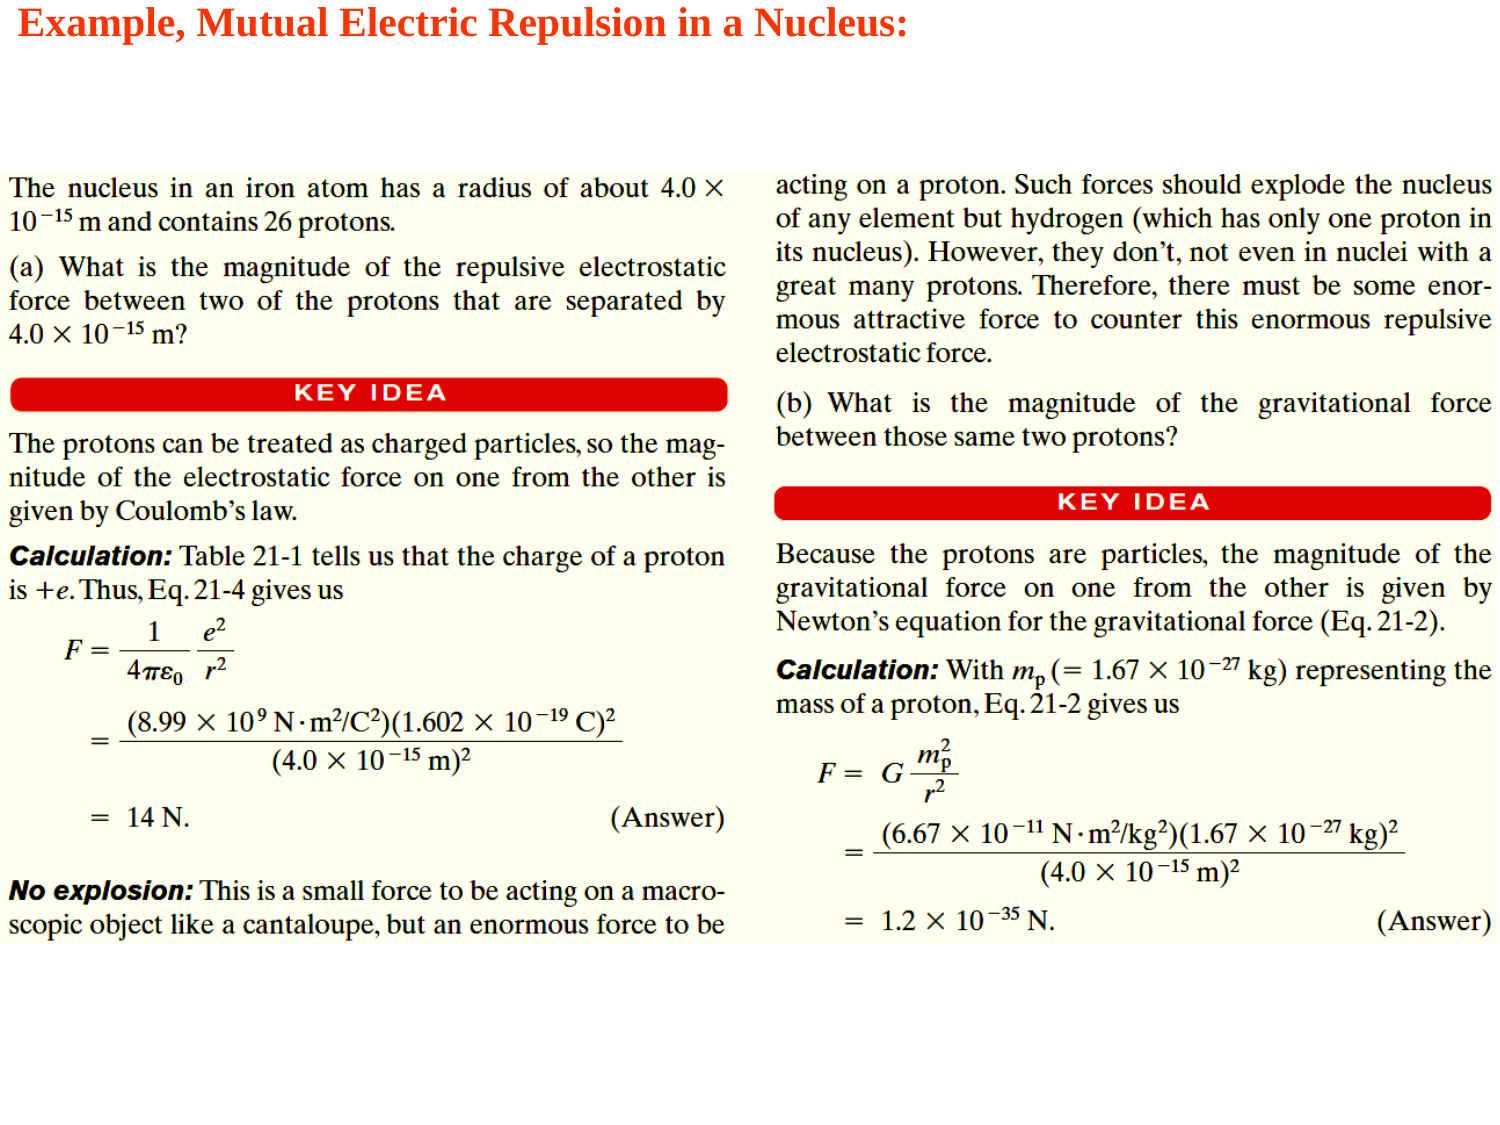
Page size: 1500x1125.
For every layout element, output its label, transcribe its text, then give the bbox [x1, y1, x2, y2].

picture [0, 174, 1497, 943]
text_box Example, Mutual Electric Repulsion in a Nucleus: [2, 0, 926, 53]
